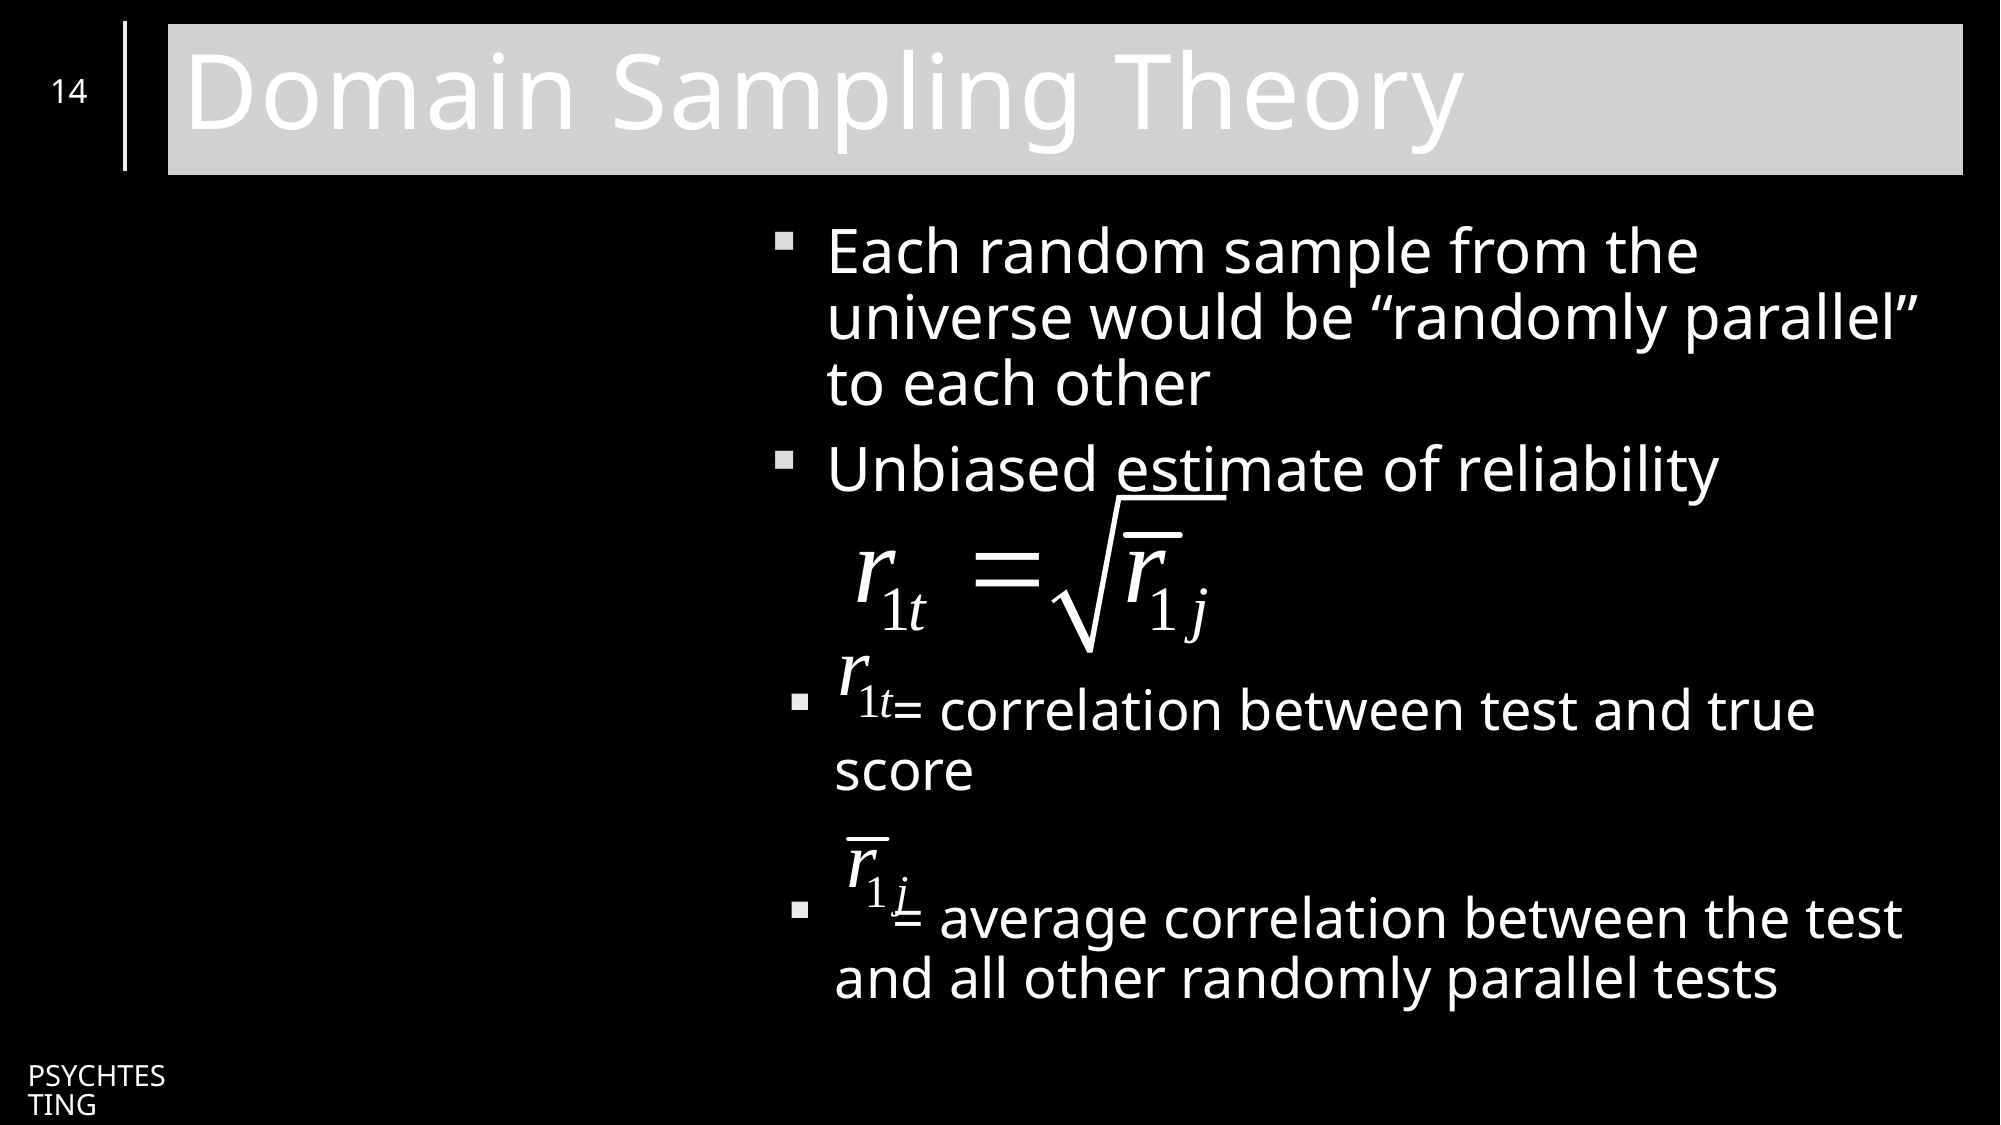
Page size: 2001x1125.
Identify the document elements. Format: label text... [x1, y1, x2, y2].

list Each random sample from the universe would be “randomly parallel” to each other Unbiased estimate of reliability = correlation between test and true score = average correlation between the test and all other randomly parallel tests [762, 212, 1963, 1033]
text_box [834, 807, 928, 934]
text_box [824, 611, 909, 739]
title Domain Sampling Theory [168, 24, 1963, 175]
slide_number 14 [24, 62, 113, 124]
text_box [836, 474, 1248, 676]
footer PsychTesting [12, 1050, 188, 1104]
